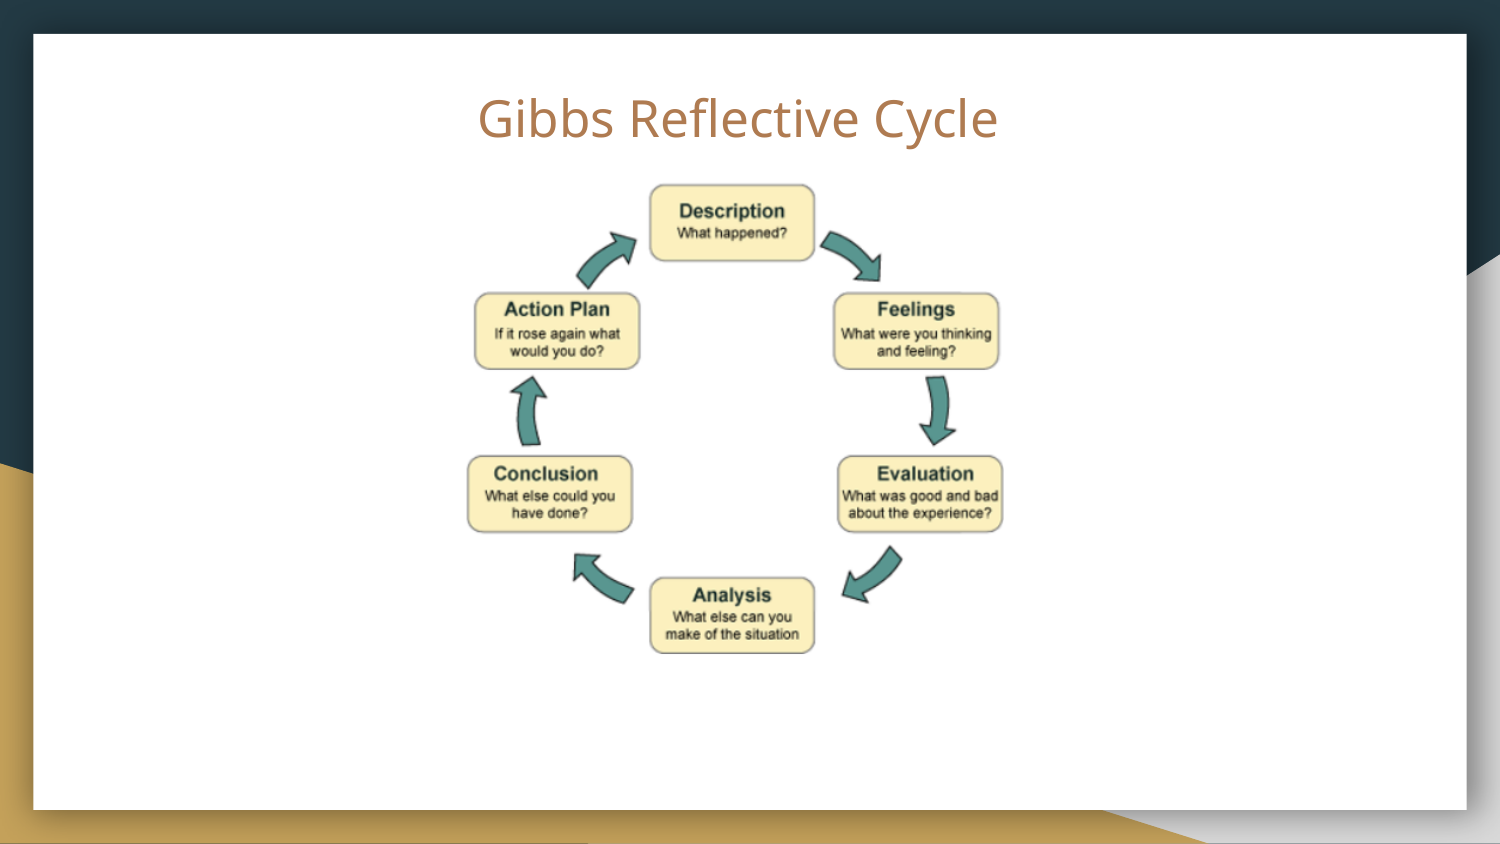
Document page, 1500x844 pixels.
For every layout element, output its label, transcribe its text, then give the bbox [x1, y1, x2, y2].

picture [456, 176, 1004, 661]
title Gibbs Reflective Cycle [462, 67, 1060, 184]
